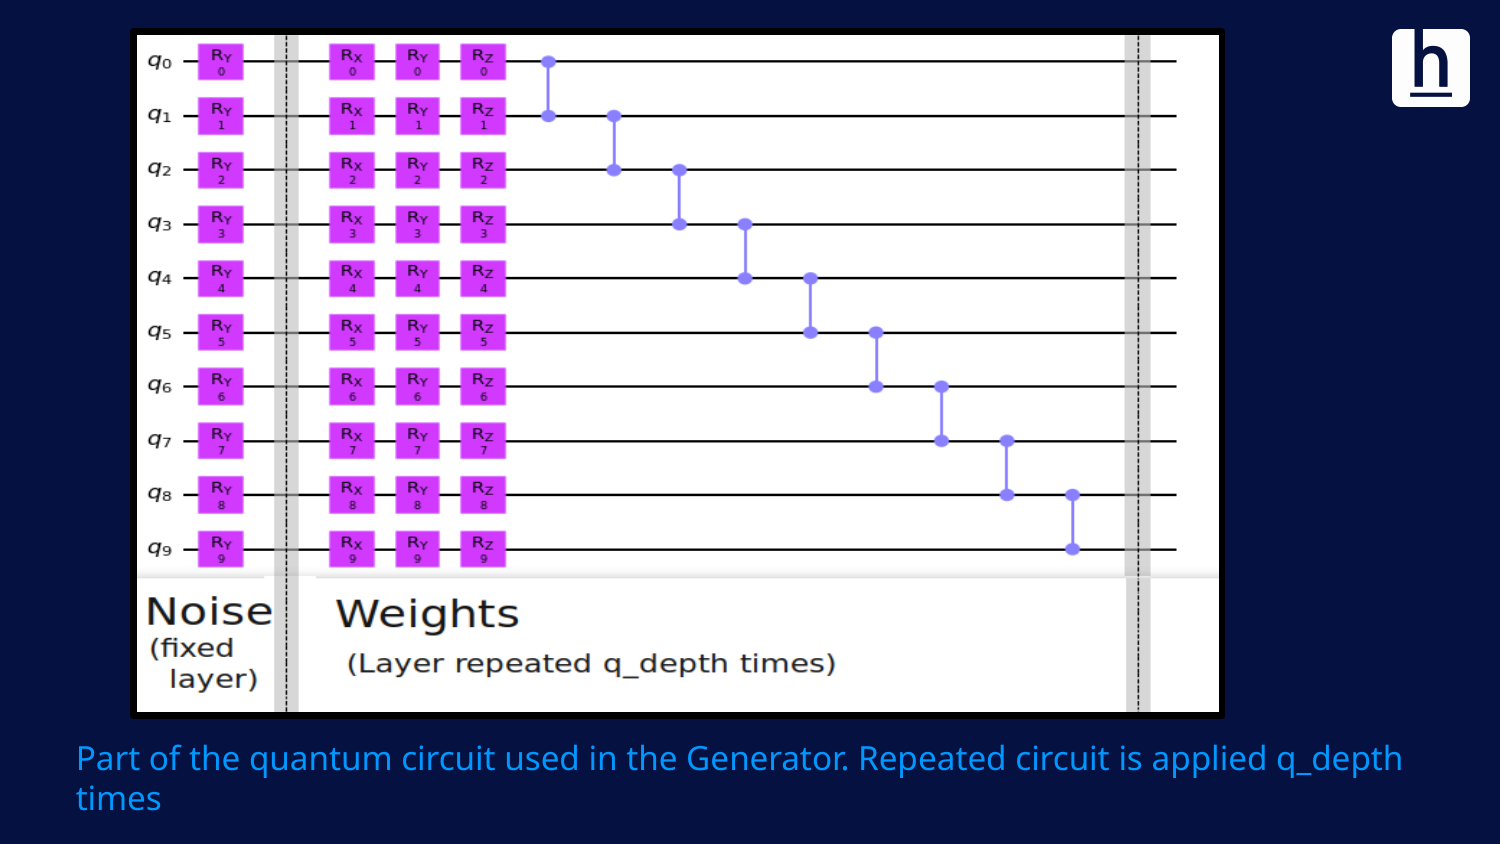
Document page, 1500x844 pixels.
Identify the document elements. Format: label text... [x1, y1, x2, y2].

picture [1392, 29, 1471, 107]
text_box Part of the quantum circuit used in the Generator. Repeated circuit is applied q_depth times [61, 722, 1470, 832]
picture [136, 34, 1220, 713]
